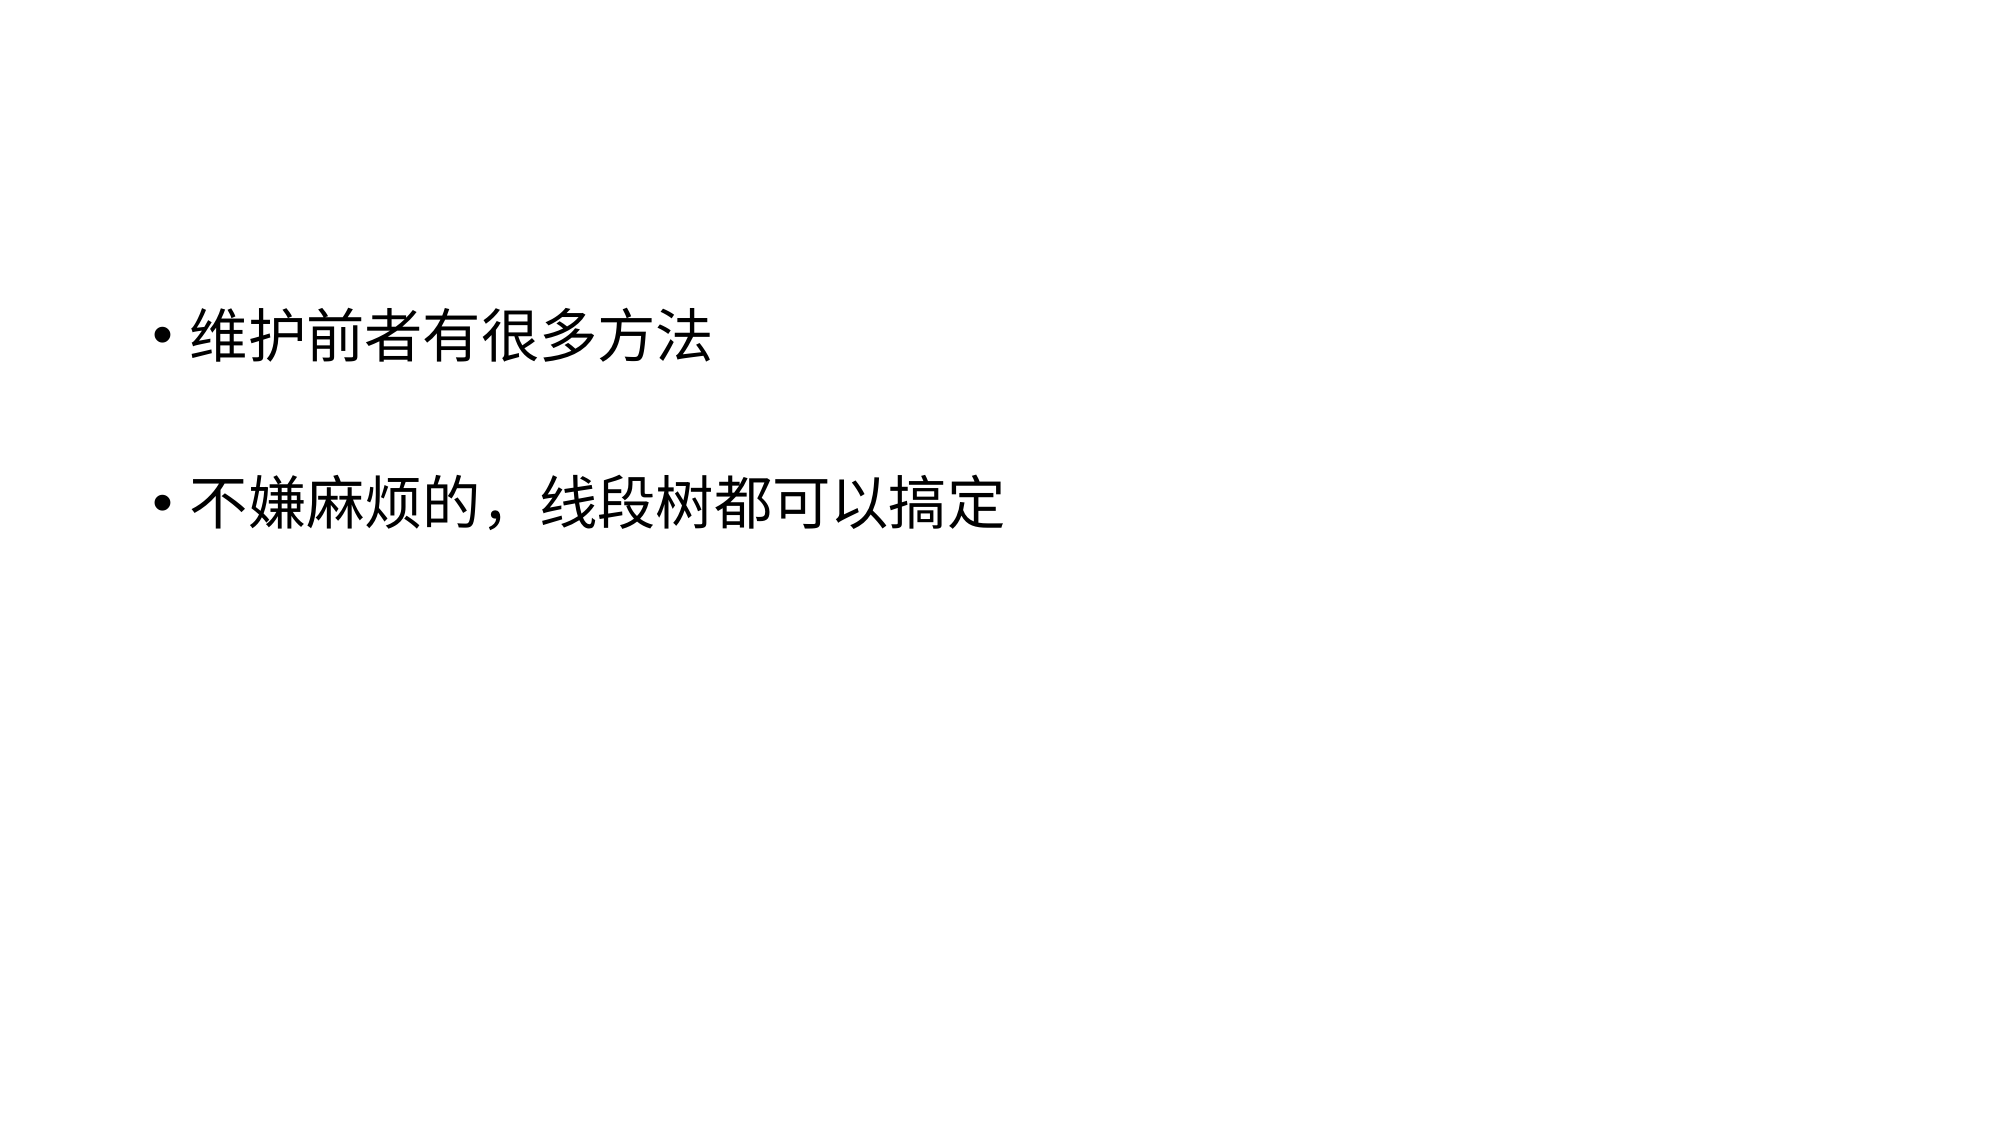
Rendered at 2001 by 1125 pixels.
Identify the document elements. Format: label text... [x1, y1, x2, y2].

list 维护前者有很多方法 不嫌麻烦的，线段树都可以搞定 [137, 299, 1863, 1014]
